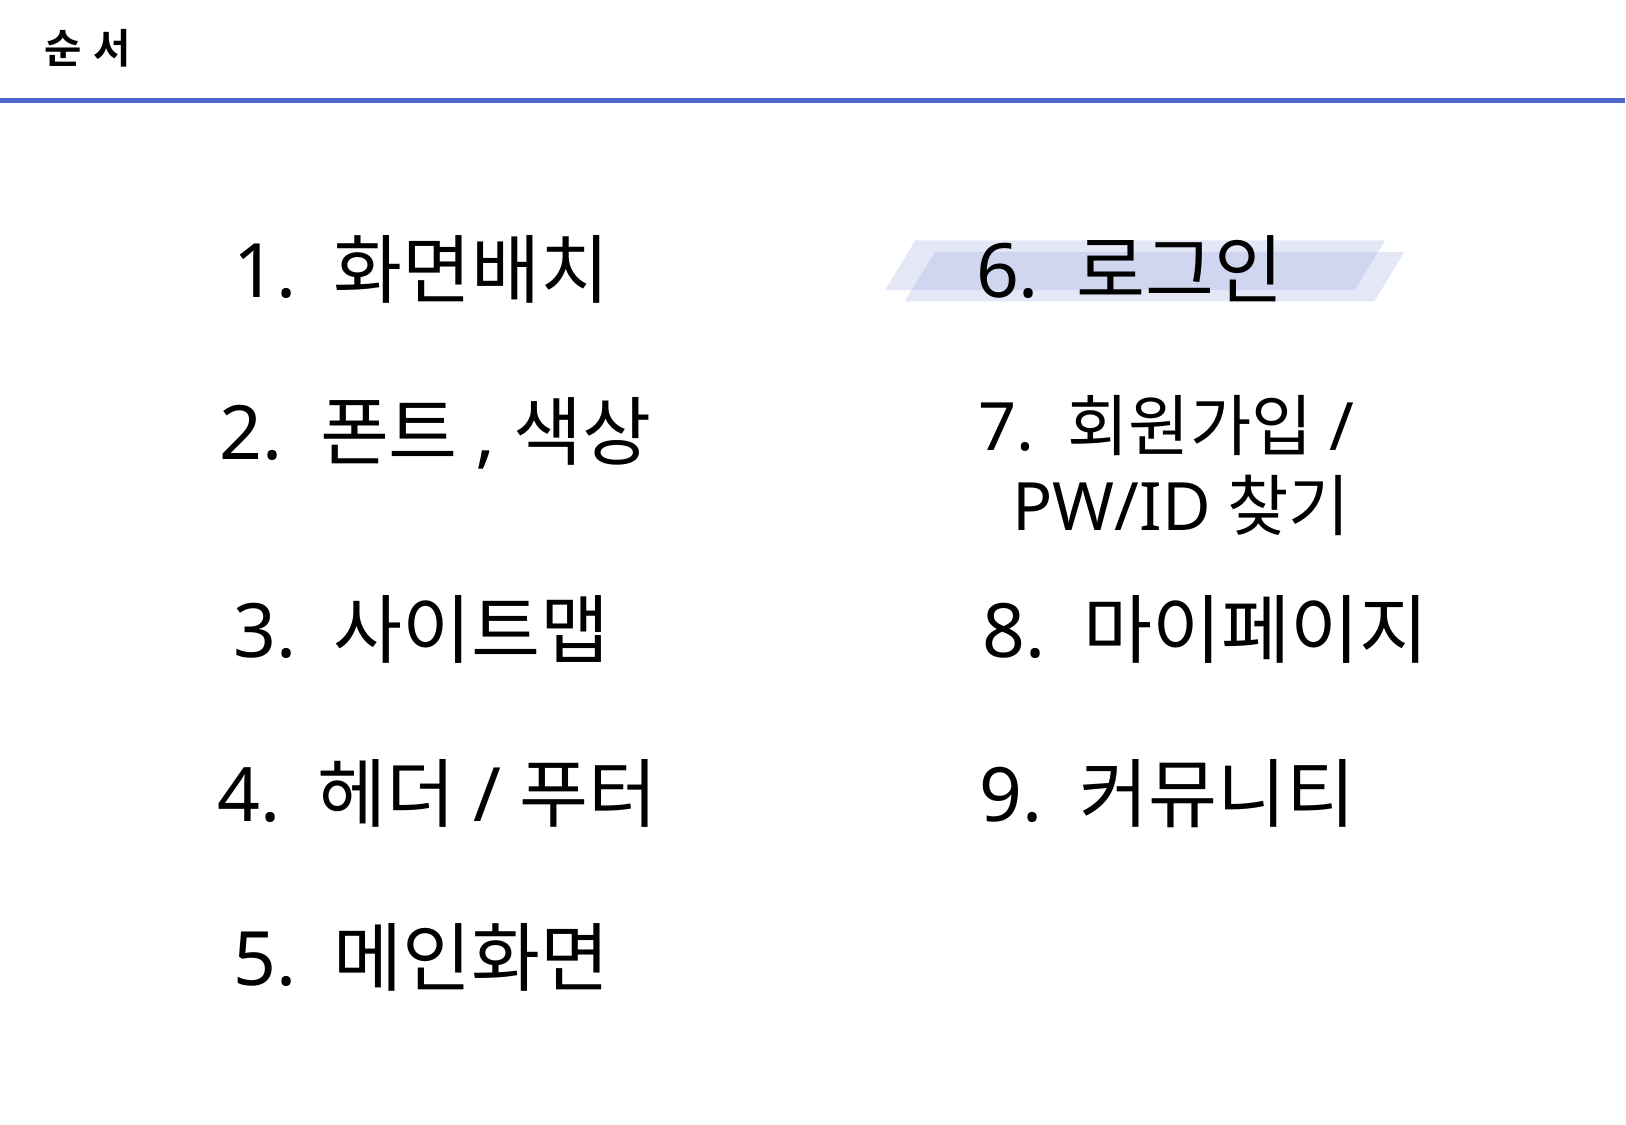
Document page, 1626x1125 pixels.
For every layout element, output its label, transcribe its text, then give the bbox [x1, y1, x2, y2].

text_box 8. 마이페이지 [968, 574, 1444, 680]
text_box 7. 회원가입/ PW/ID찾기 [963, 376, 1370, 552]
title 순 서 [44, 0, 1108, 102]
text_box 1. 화면배치 [218, 215, 625, 320]
text_box 2. 폰트,색상 [204, 377, 667, 483]
text_box [883, 238, 961, 293]
text_box 5. 메인화면 [218, 903, 625, 1009]
text_box [1299, 238, 1387, 293]
text_box [1299, 249, 1407, 304]
text_box 9. 커뮤니티 [964, 739, 1371, 844]
text_box 6. 로그인 [961, 215, 1299, 320]
text_box [902, 293, 961, 304]
text_box 3. 사이트맵 [218, 574, 625, 680]
text_box 4. 헤더/푸터 [202, 739, 673, 844]
